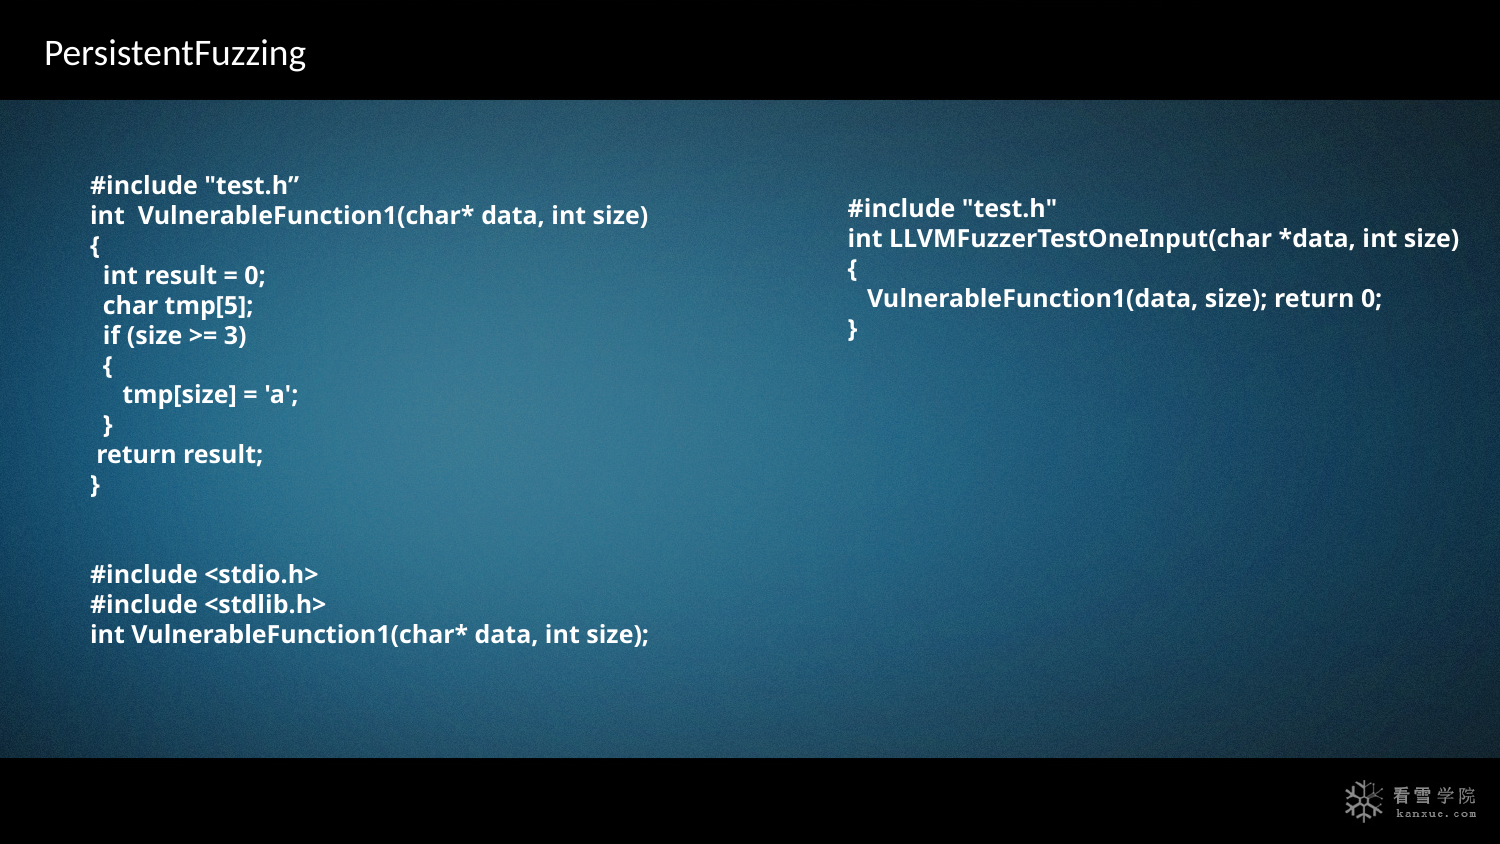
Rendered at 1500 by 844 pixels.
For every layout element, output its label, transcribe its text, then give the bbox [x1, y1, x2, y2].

text_box #include "test.h” int VulnerableFunction1(char* data, int size) { int result = 0; char tmp[5]; if (size >= 3) { tmp[size] = 'a'; } return result; } #include <stdio.h> #include <stdlib.h> int VulnerableFunction1(char* data, int size); [74, 161, 668, 706]
text_box #include "test.h" int LLVMFuzzerTestOneInput(char *data, int size) { VulnerableFunction1(data, size); return 0; } [832, 185, 1500, 716]
picture [0, 0, 1500, 844]
text_box PersistentFuzzing [29, 20, 1471, 80]
